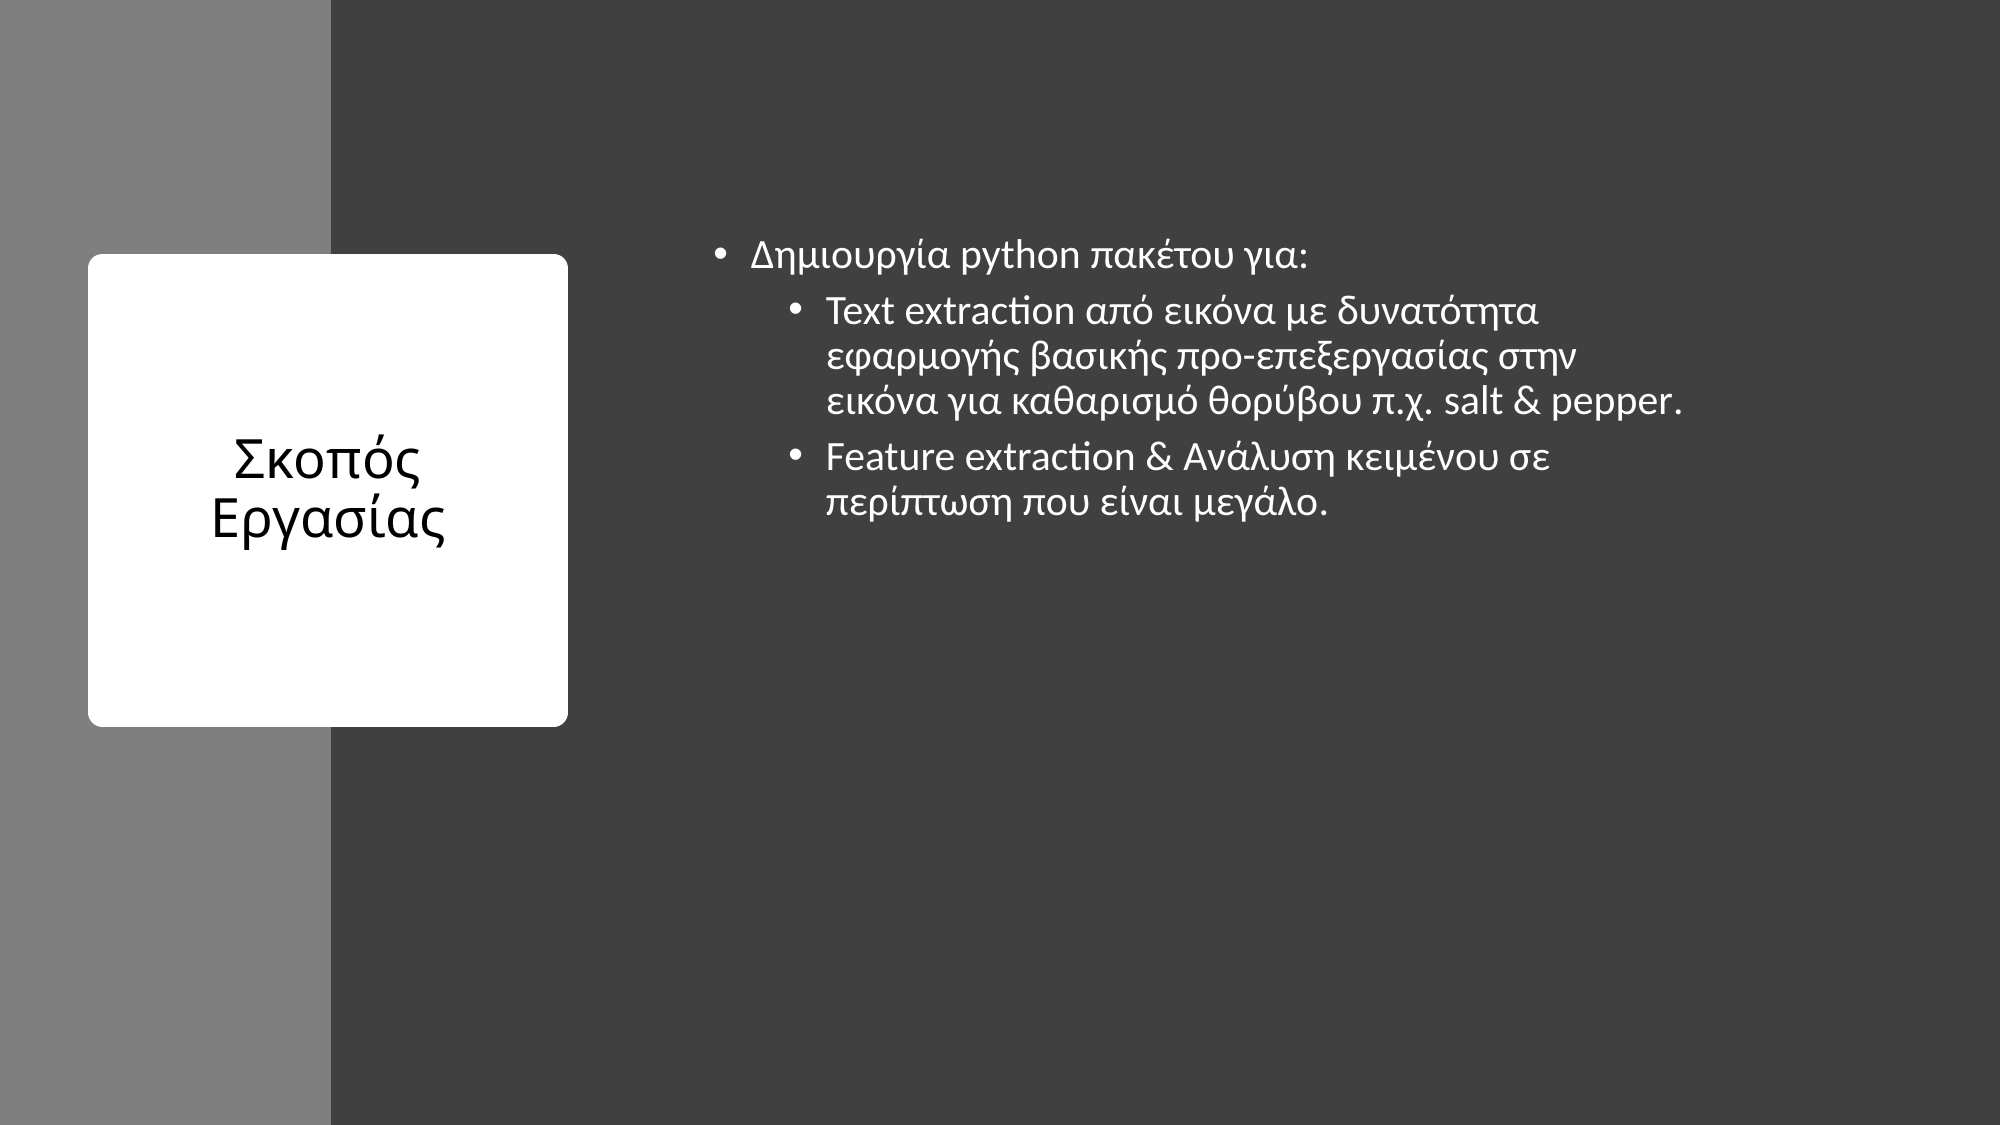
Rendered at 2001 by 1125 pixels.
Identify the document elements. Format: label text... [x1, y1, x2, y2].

text_box [329, 0, 2000, 1125]
list Δημιουργία python πακέτου για: Text extraction από εικόνα με δυνατότητα εφαρμογής βασικής προ-επεξεργασίας στην εικόνα για καθαρισμό θορύβου π.χ. salt & pepper. Feature extraction & Ανάλυση κειμένου σε περίπτωση που είναι μεγάλο. [698, 178, 1713, 803]
text_box [0, 0, 329, 1125]
title Σκοπός Εργασίας [102, 268, 554, 713]
